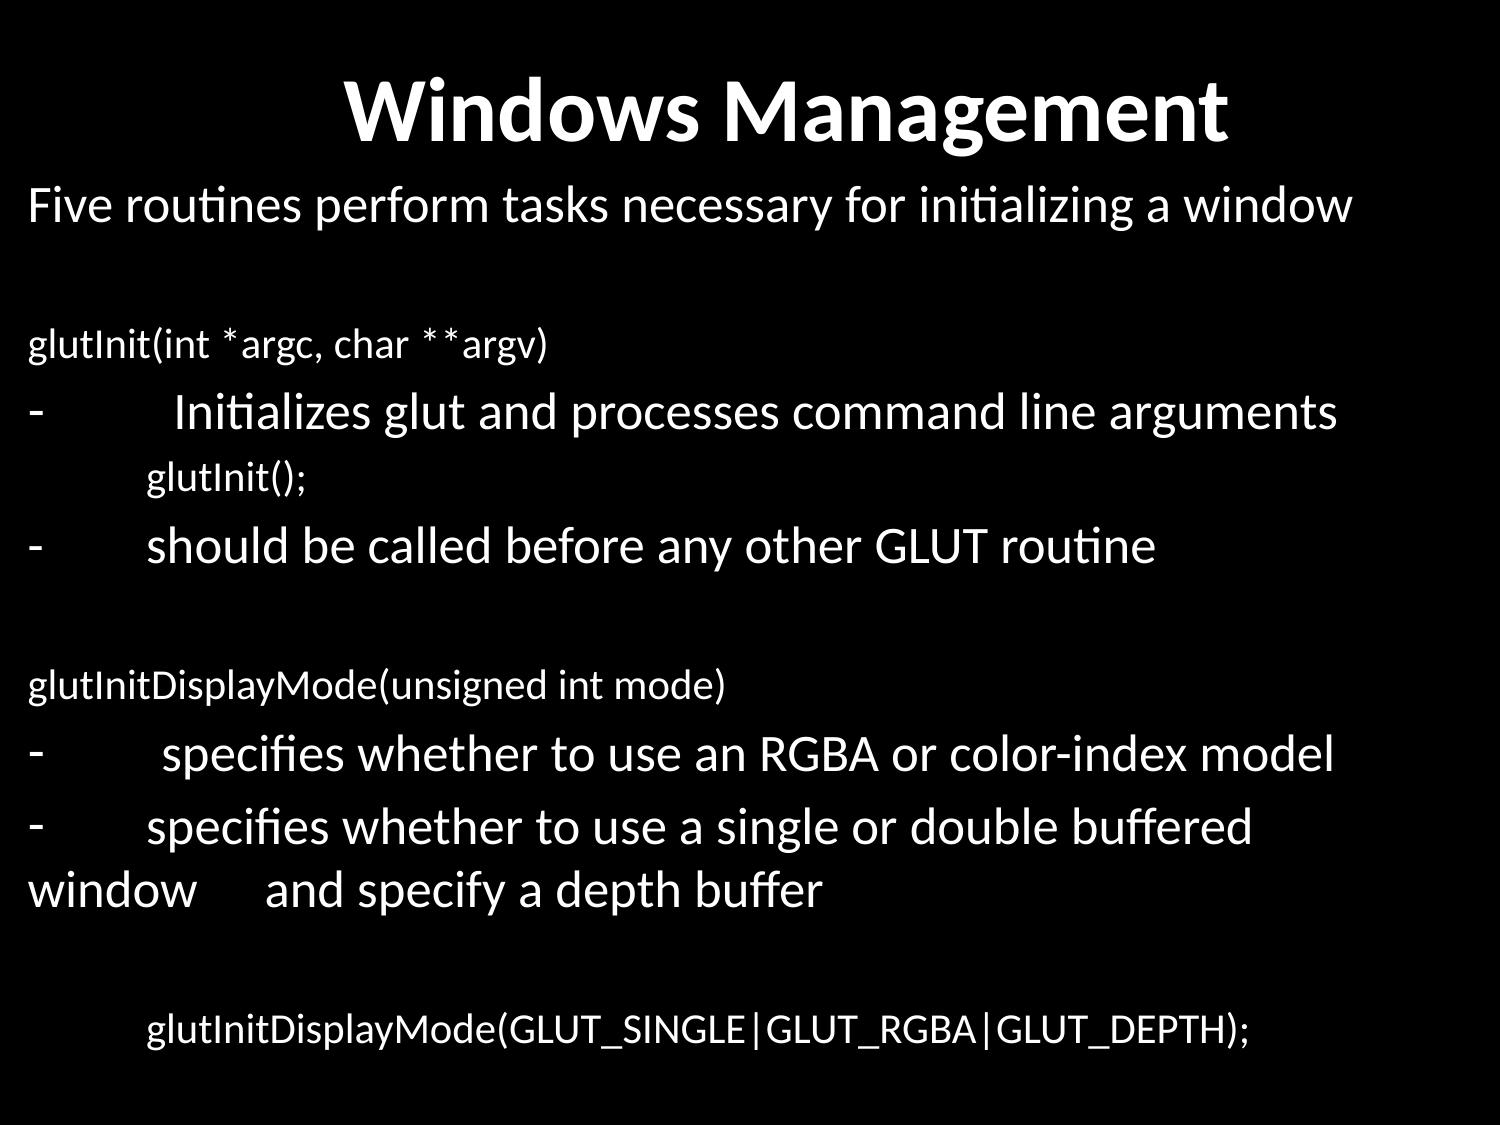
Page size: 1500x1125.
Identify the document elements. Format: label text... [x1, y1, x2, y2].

subtitle Five routines perform tasks necessary for initializing a window glutInit(int *argc, char **argv) Initializes glut and processes command line arguments glutInit(); - should be called before any other GLUT routine glutInitDisplayMode(unsigned int mode) specifies whether to use an RGBA or color-index model specifies whether to use a single or double buffered window and specify a depth buffer glutInitDisplayMode(GLUT_SINGLE|GLUT_RGBA|GLUT_DEPTH); [12, 162, 1500, 1076]
title Windows Management [149, 0, 1426, 162]
